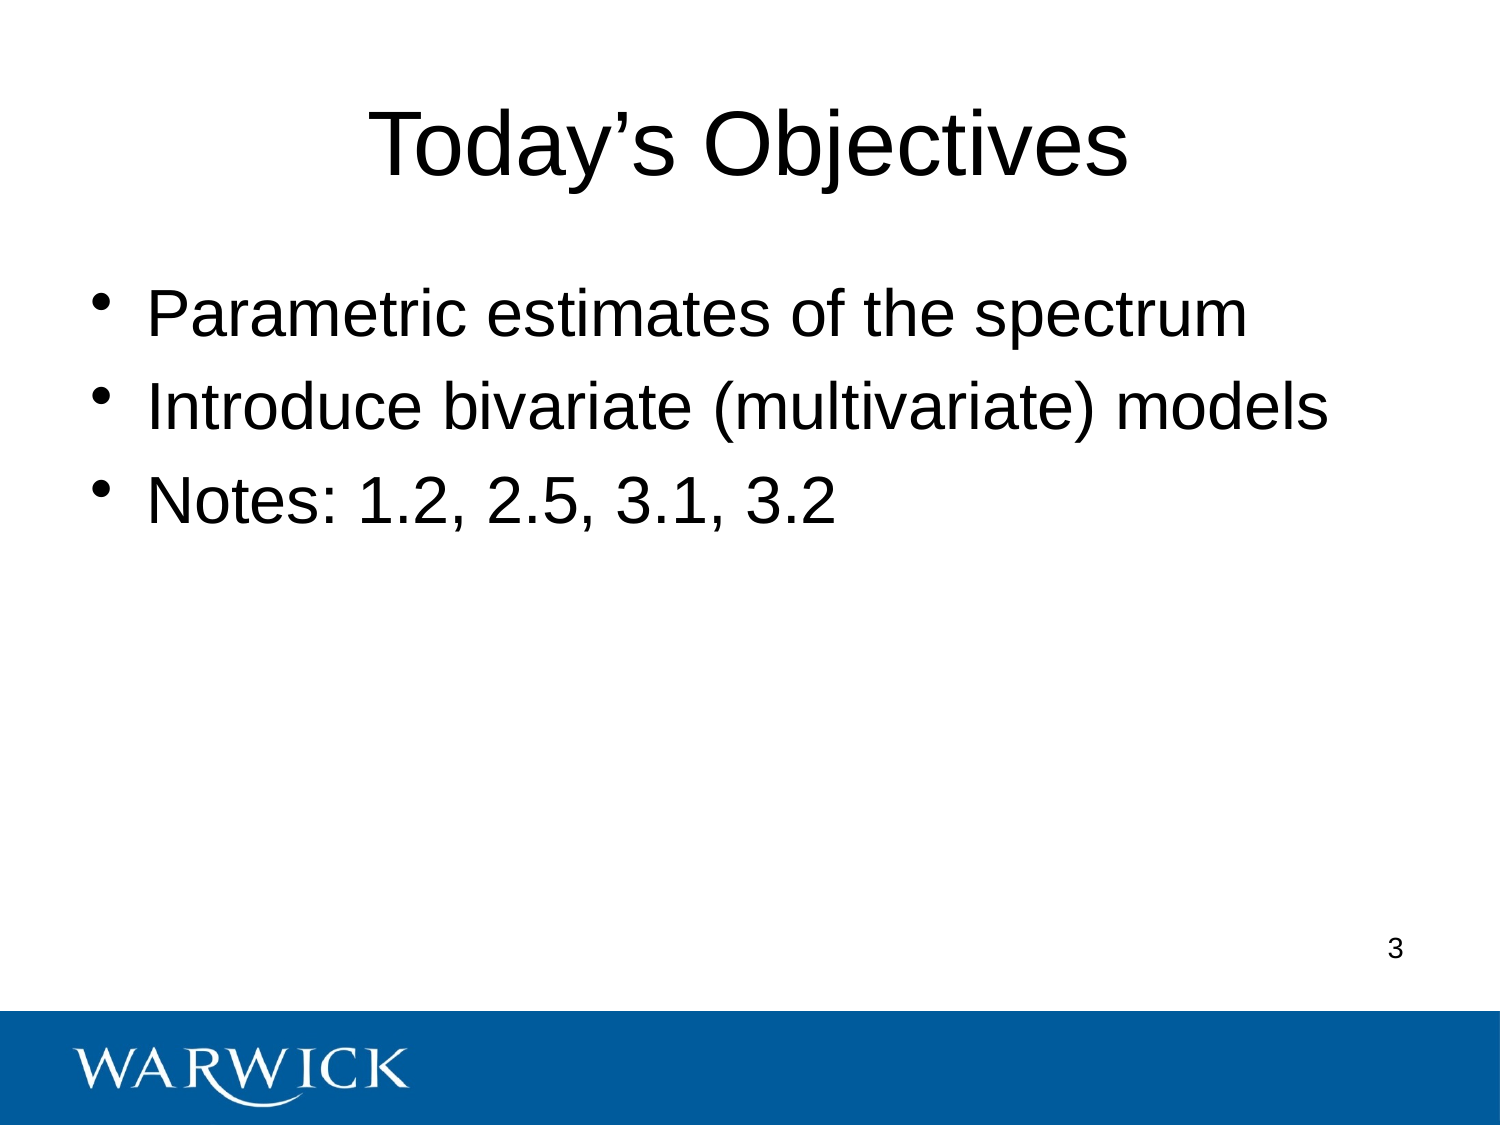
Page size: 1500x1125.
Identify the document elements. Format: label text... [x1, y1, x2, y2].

title Today’s Objectives [75, 45, 1425, 233]
picture [0, 1011, 1500, 1125]
slide_number 3 [1068, 921, 1419, 1000]
list Parametric estimates of the spectrum Introduce bivariate (multivariate) models Notes: 1.2, 2.5, 3.1, 3.2 [75, 262, 1425, 976]
